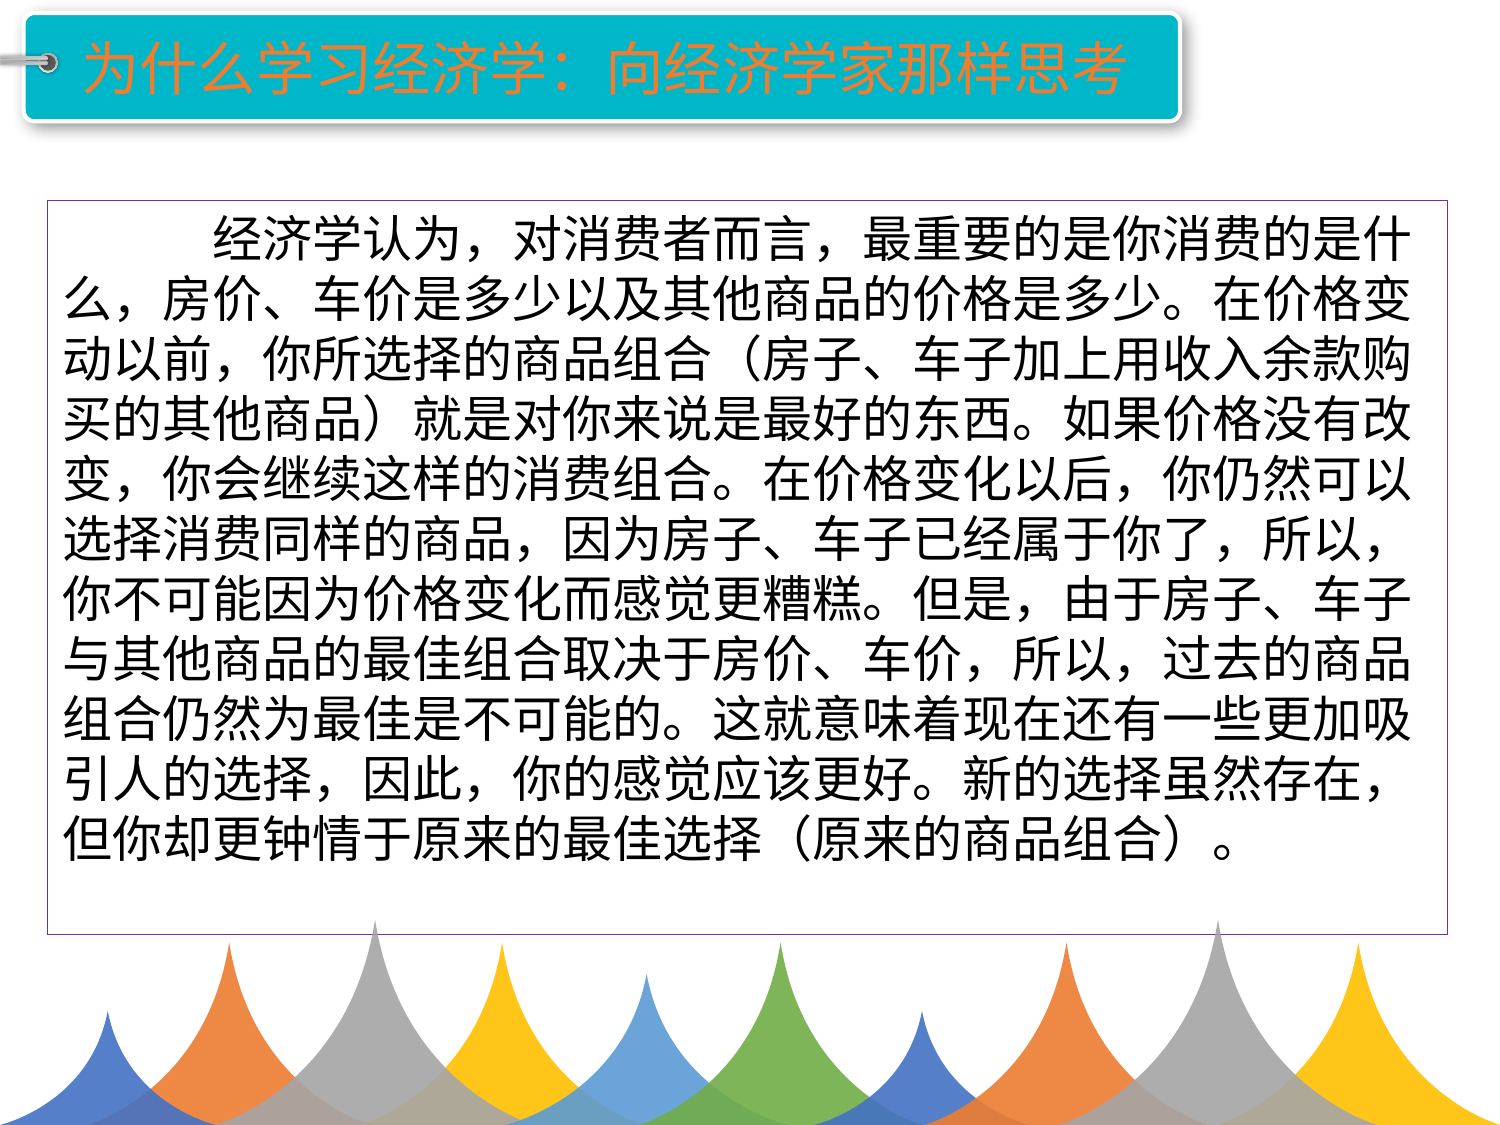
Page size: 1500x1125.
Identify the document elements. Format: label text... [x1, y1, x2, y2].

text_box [0, 919, 1500, 1125]
text_box 为什么学习经济学：向经济学家那样思考 [22, 11, 1182, 123]
text_box 经济学认为，对消费者而言，最重要的是你消费的是什么，房价、车价是多少以及其他商品的价格是多少。在价格变动以前，你所选择的商品组合（房子、车子加上用收入余款购买的其他商品）就是对你来说是最好的东西。如果价格没有改变，你会继续这样的消费组合。在价格变化以后，你仍然可以选择消费同样的商品，因为房子、车子已经属于你了，所以，你不可能因为价格变化而感觉更糟糕。但是，由于房子、车子与其他商品的最佳组合取决于房价、车价，所以，过去的商品组合仍然为最佳是不可能的。这就意味着现在还有一些更加吸引人的选择，因此，你的感觉应该更好。新的选择虽然存在，但你却更钟情于原来的最佳选择（原来的商品组合）。 [47, 200, 1448, 919]
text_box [0, 56, 48, 65]
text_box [38, 53, 58, 73]
